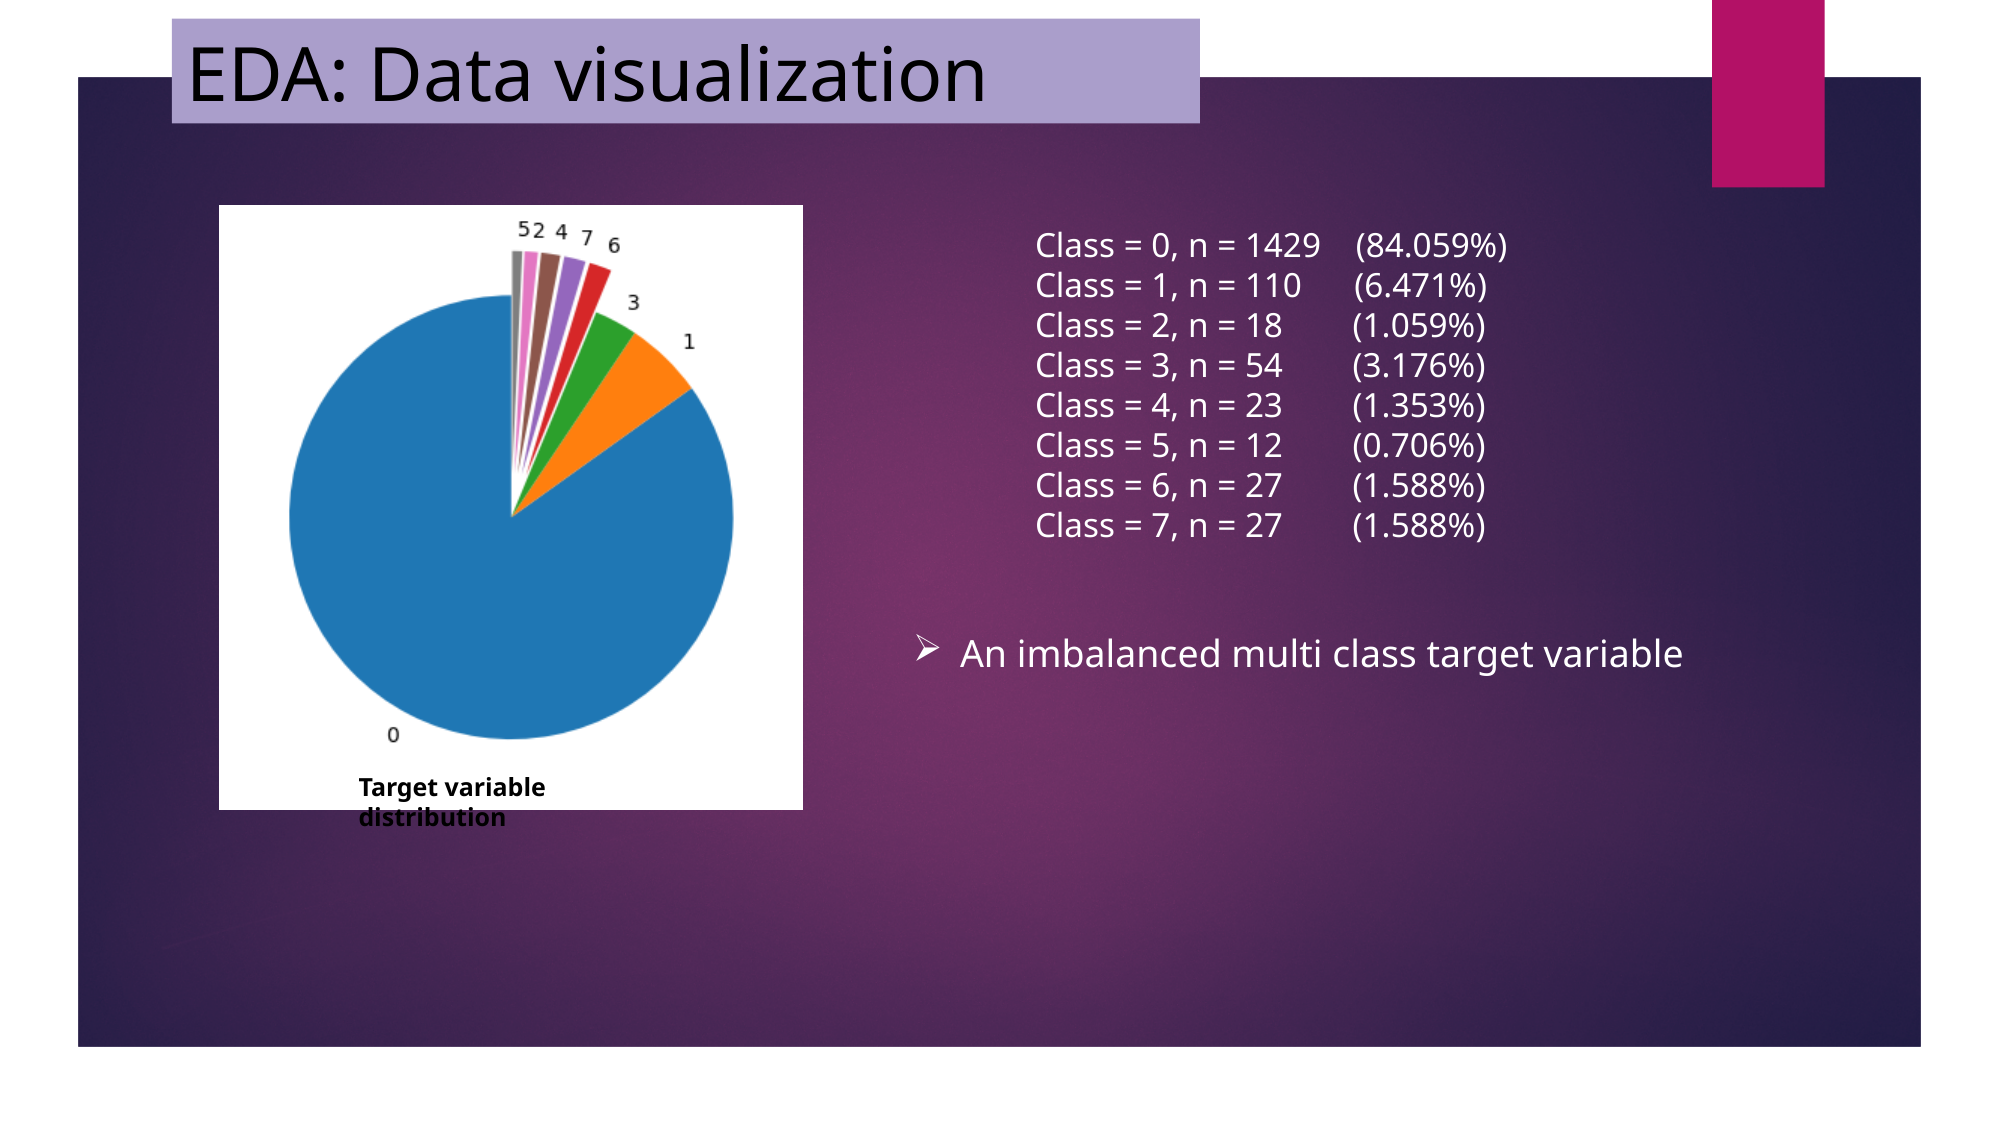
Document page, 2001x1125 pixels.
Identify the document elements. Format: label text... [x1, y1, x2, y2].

text_box Target variable distribution [343, 810, 715, 840]
text_box An imbalanced multi class target variable [898, 622, 1793, 683]
picture [219, 205, 804, 810]
text_box EDA: Data visualization [171, 18, 1200, 124]
text_box Class = 0, n = 1429 (84.059%) Class = 1, n = 110 (6.471%) Class = 2, n = 18 (1.059%) Class = 3, n = 54 (3.176%) Class = 4, n = 23 (1.353%) Class = 5, n = 12 (0.706%) Class = 6, n = 27 (1.588%) Class = 7, n = 27 (1.588%) [1020, 217, 1605, 622]
